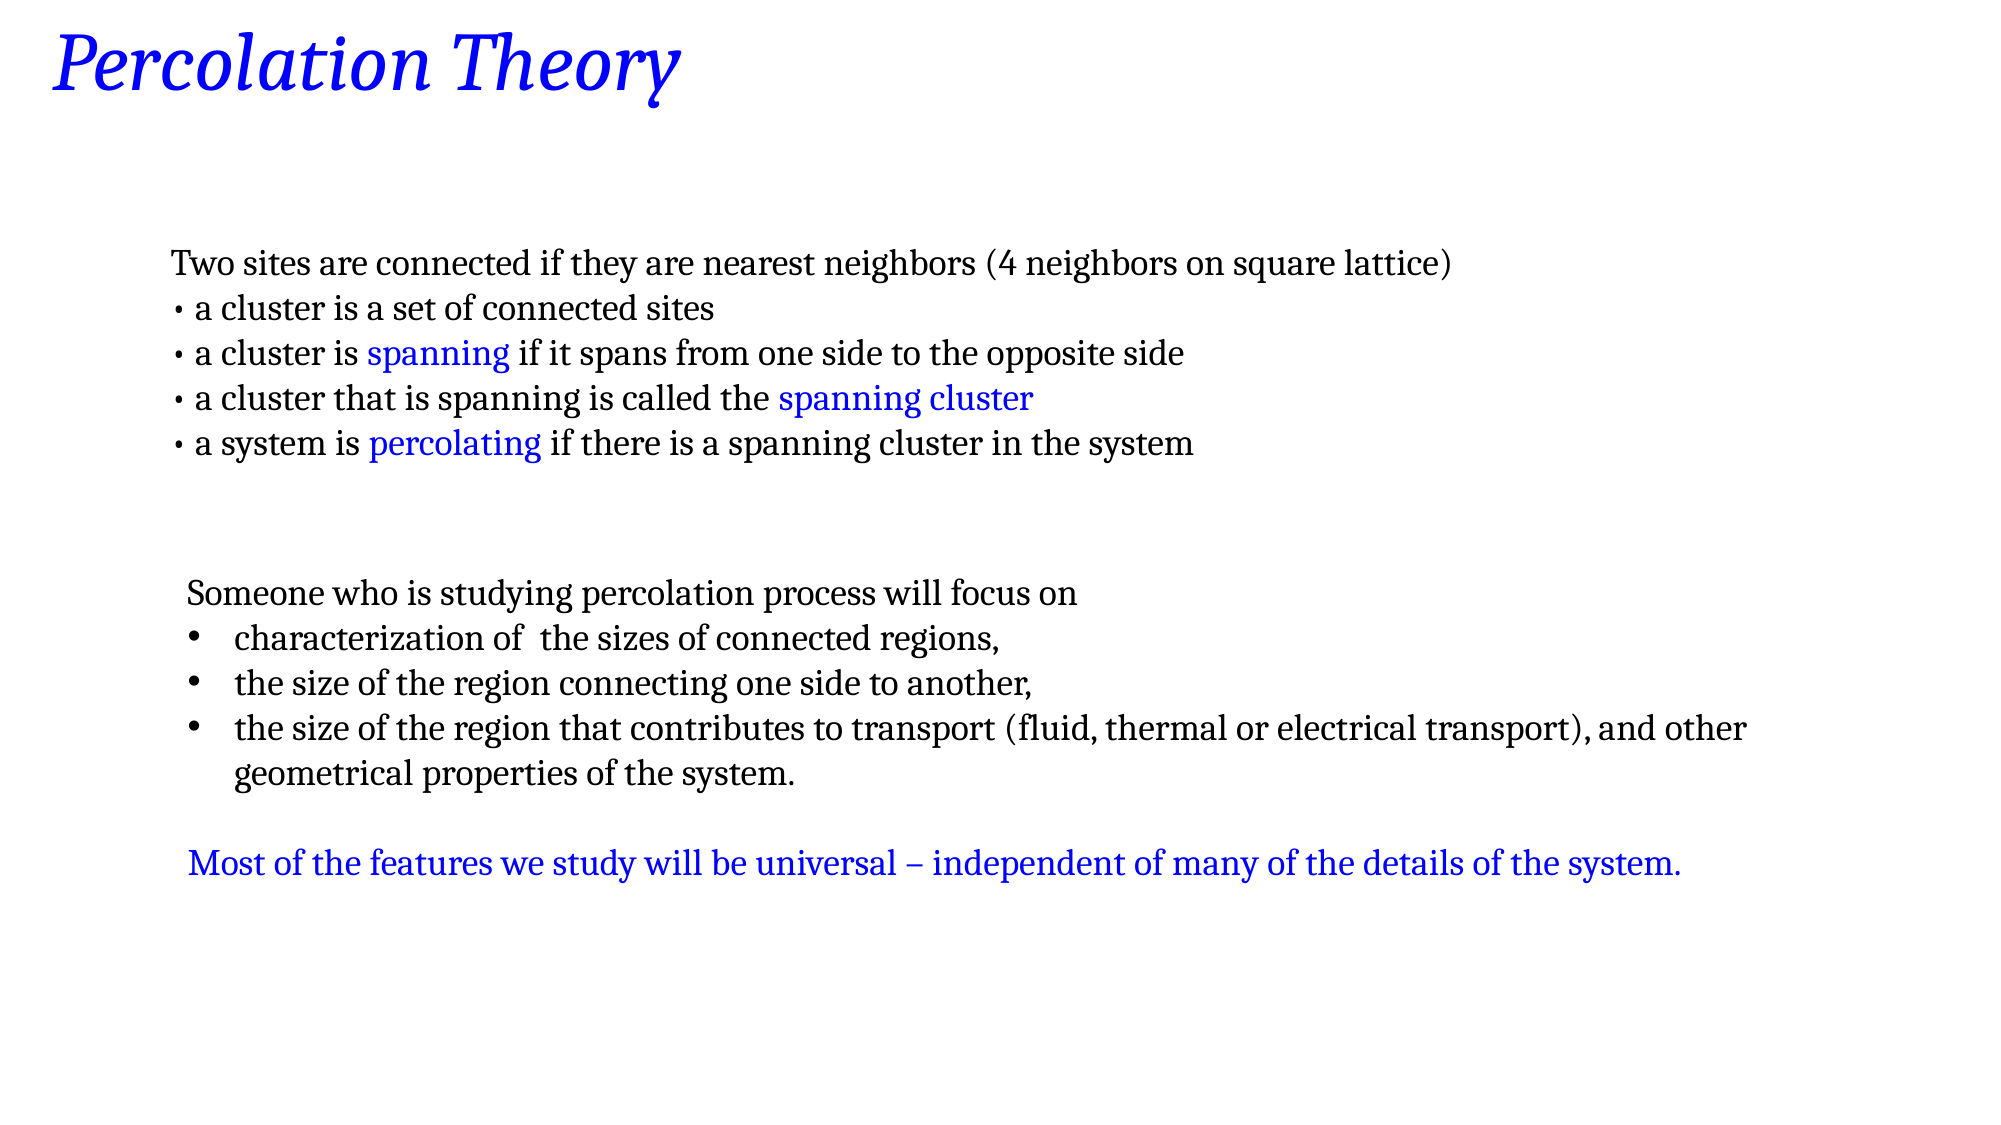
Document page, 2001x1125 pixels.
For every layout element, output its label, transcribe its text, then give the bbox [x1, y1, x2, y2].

text_box Someone who is studying percolation process will focus on characterization of the sizes of connected regions, the size of the region connecting one side to another, the size of the region that contributes to transport (fluid, thermal or electrical transport), and other geometrical properties of the system. Most of the features we study will be universal – independent of many of the details of the system. [172, 560, 1889, 891]
text_box Percolation Theory [12, 0, 723, 115]
text_box Two sites are connected if they are nearest neighbors (4 neighbors on square lattice) • a cluster is a set of connected sites • a cluster is spanning if it spans from one side to the opposite side • a cluster that is spanning is called the spanning cluster • a system is percolating if there is a spanning cluster in the system [155, 231, 1844, 471]
